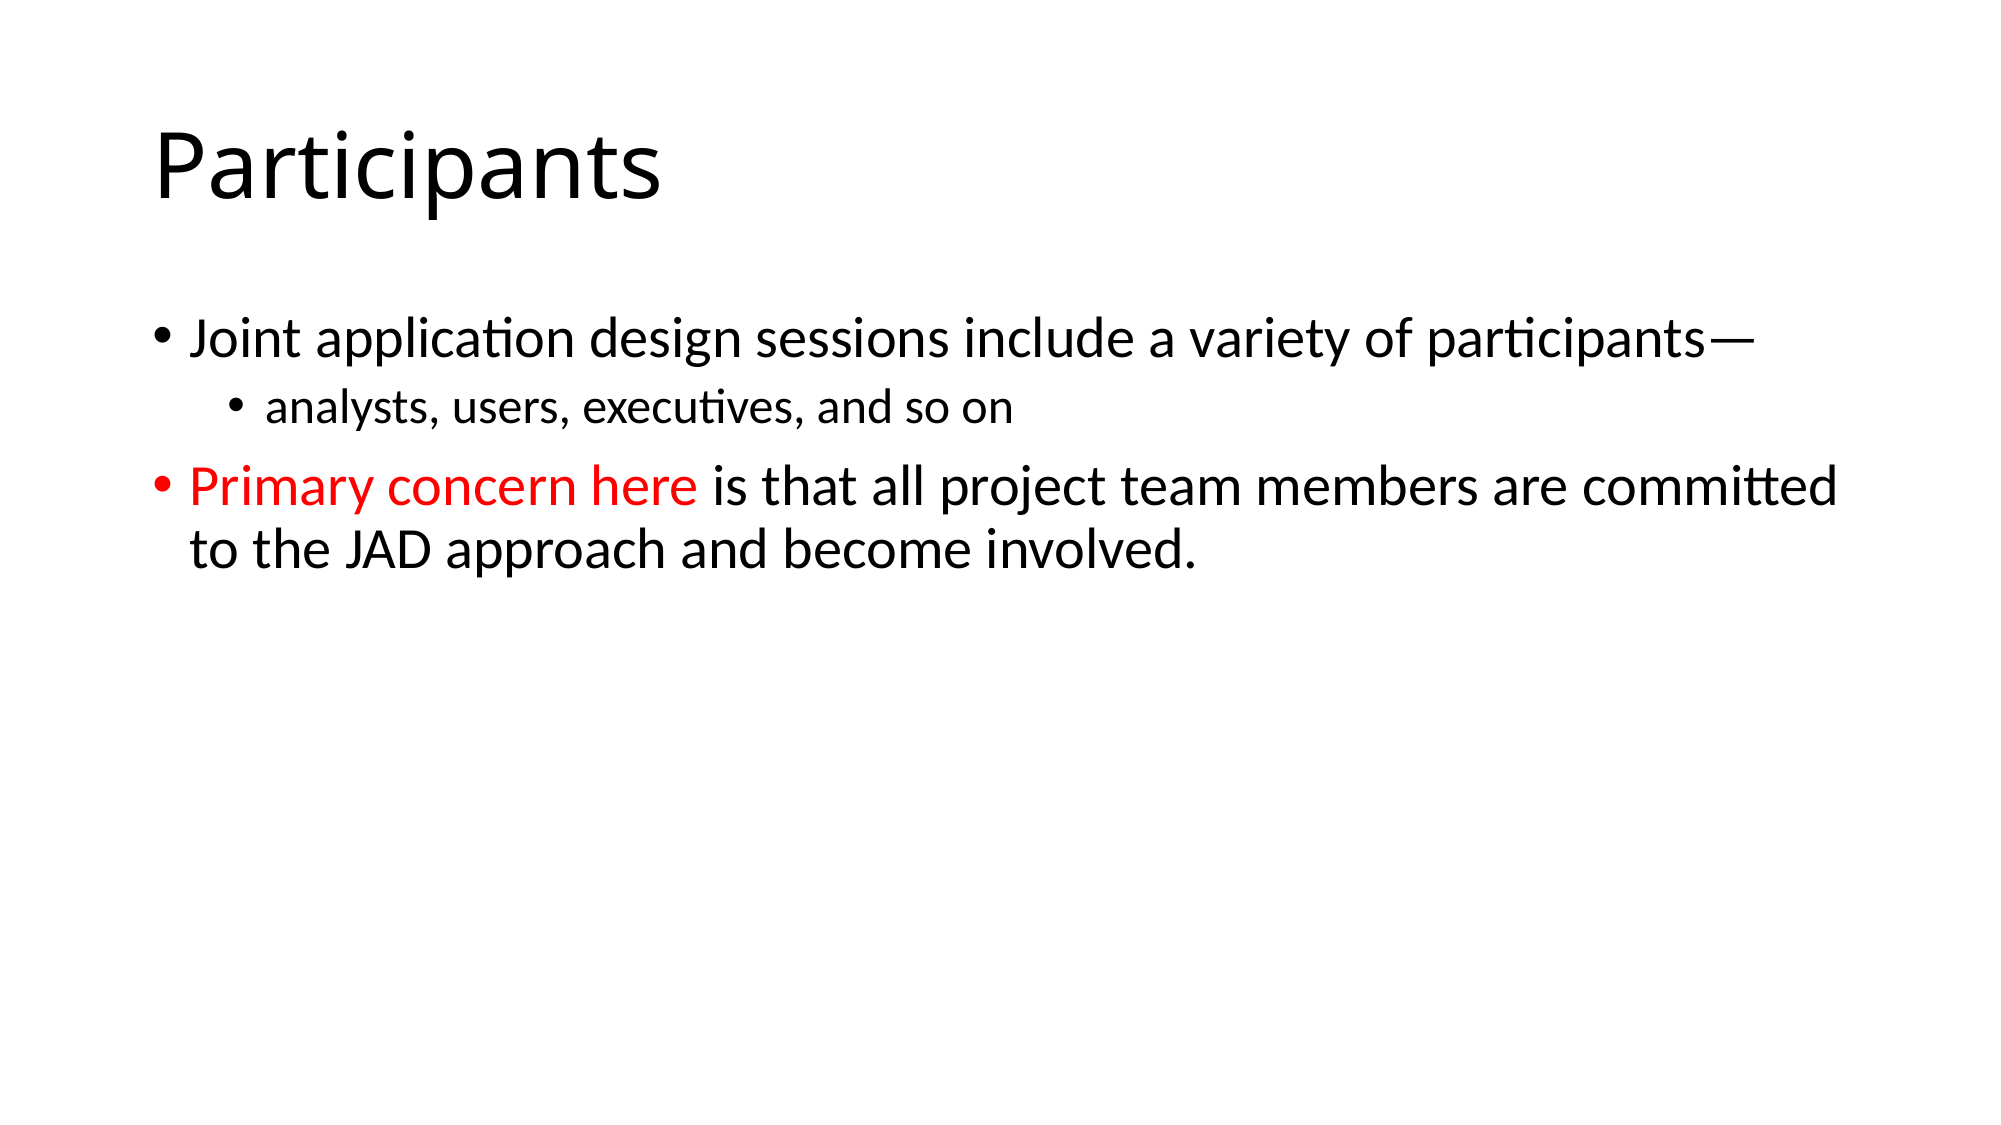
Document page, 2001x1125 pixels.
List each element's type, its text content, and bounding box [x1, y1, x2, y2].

title Participants [137, 59, 1863, 278]
list Joint application design sessions include a variety of participants— analysts, users, executives, and so on Primary concern here is that all project team members are committed to the JAD approach and become involved. [137, 299, 1863, 1014]
